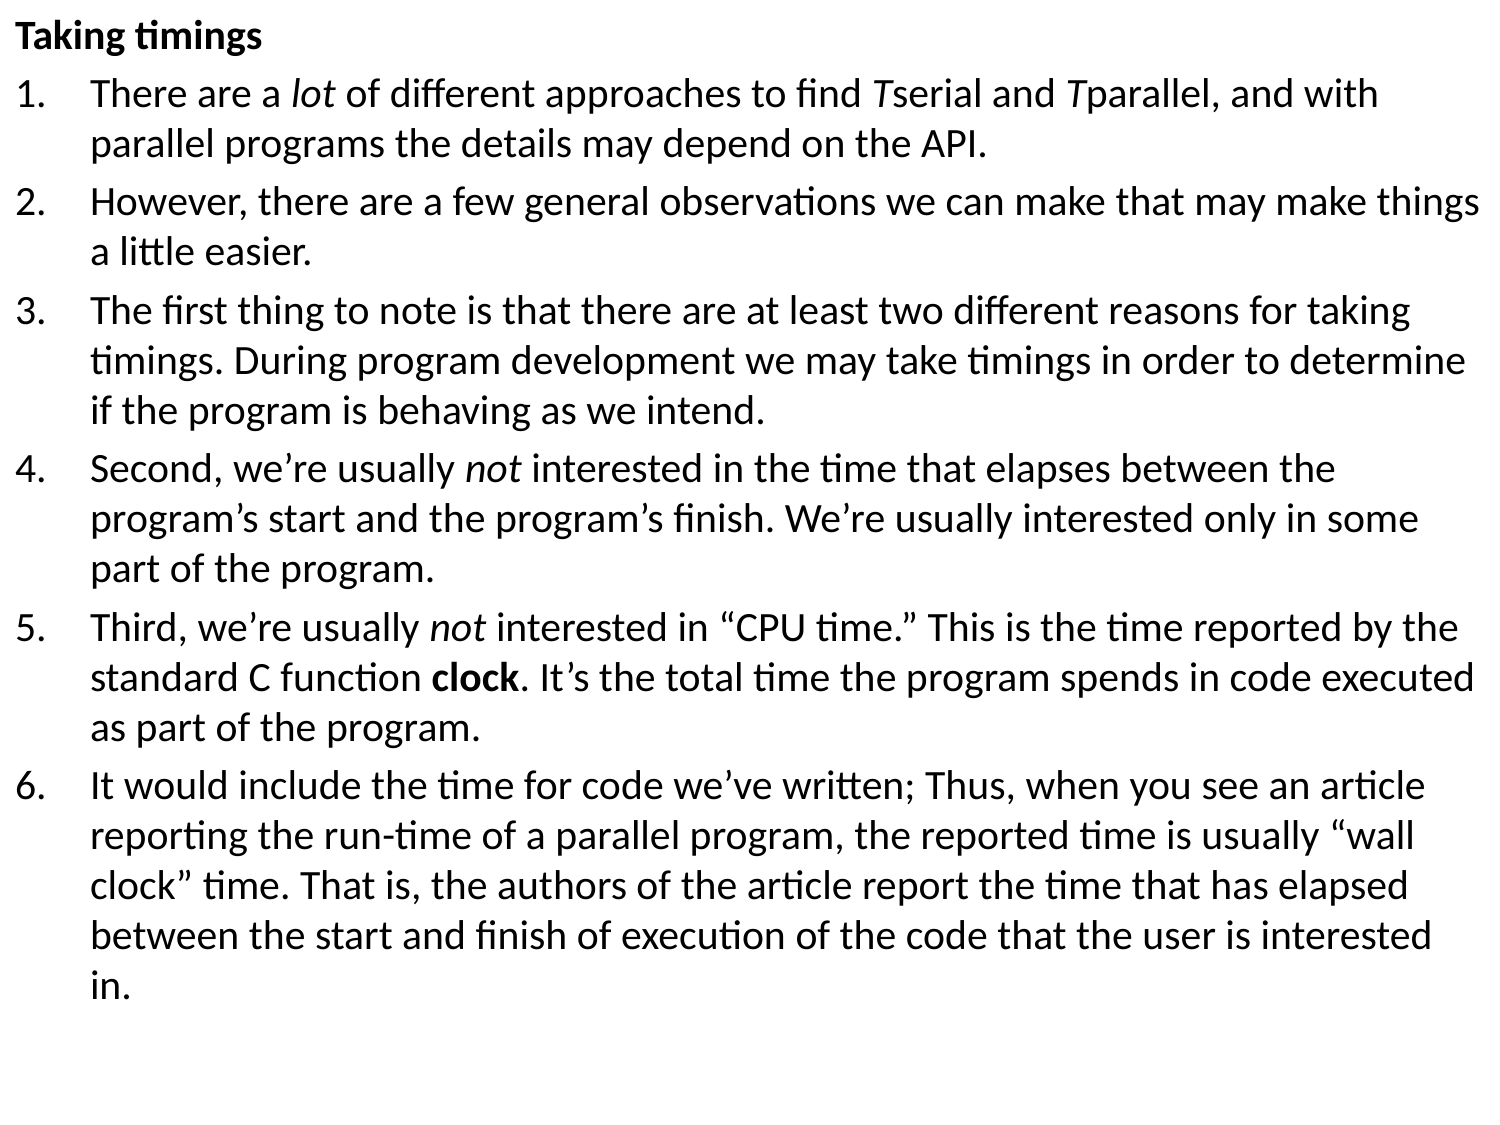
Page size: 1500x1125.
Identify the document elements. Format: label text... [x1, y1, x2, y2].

list Taking timings There are a lot of different approaches to find Tserial and Tparallel, and with parallel programs the details may depend on the API. However, there are a few general observations we can make that may make things a little easier. The first thing to note is that there are at least two different reasons for taking timings. During program development we may take timings in order to determine if the program is behaving as we intend. Second, we’re usually not interested in the time that elapses between the program’s start and the program’s finish. We’re usually interested only in some part of the program. Third, we’re usually not interested in “CPU time.” This is the time reported by the standard C function clock. It’s the total time the program spends in code executed as part of the program. It would include the time for code we’ve written; Thus, when you see an article reporting the run-time of a parallel program, the reported time is usually “wall clock” time. That is, the authors of the article report the time that has elapsed between the start and finish of execution of the code that the user is interested in. [0, 0, 1500, 1125]
